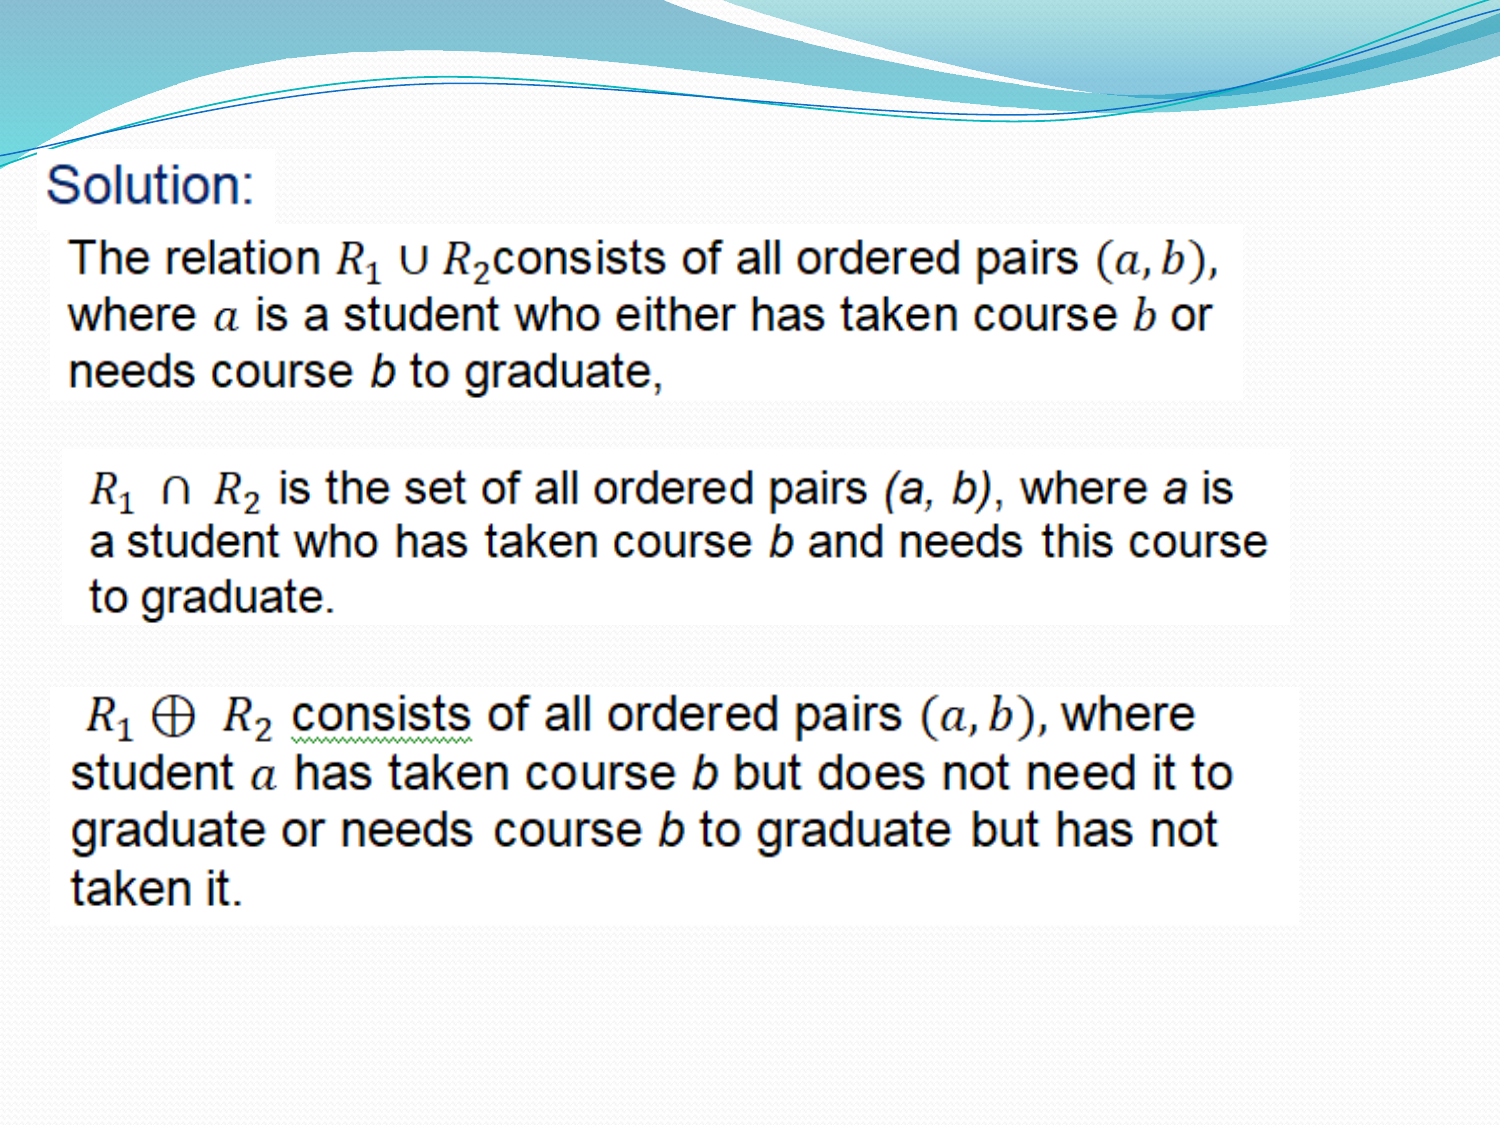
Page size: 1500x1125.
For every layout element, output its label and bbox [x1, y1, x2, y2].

picture [62, 449, 1290, 626]
picture [49, 687, 1299, 926]
picture [37, 149, 1243, 401]
